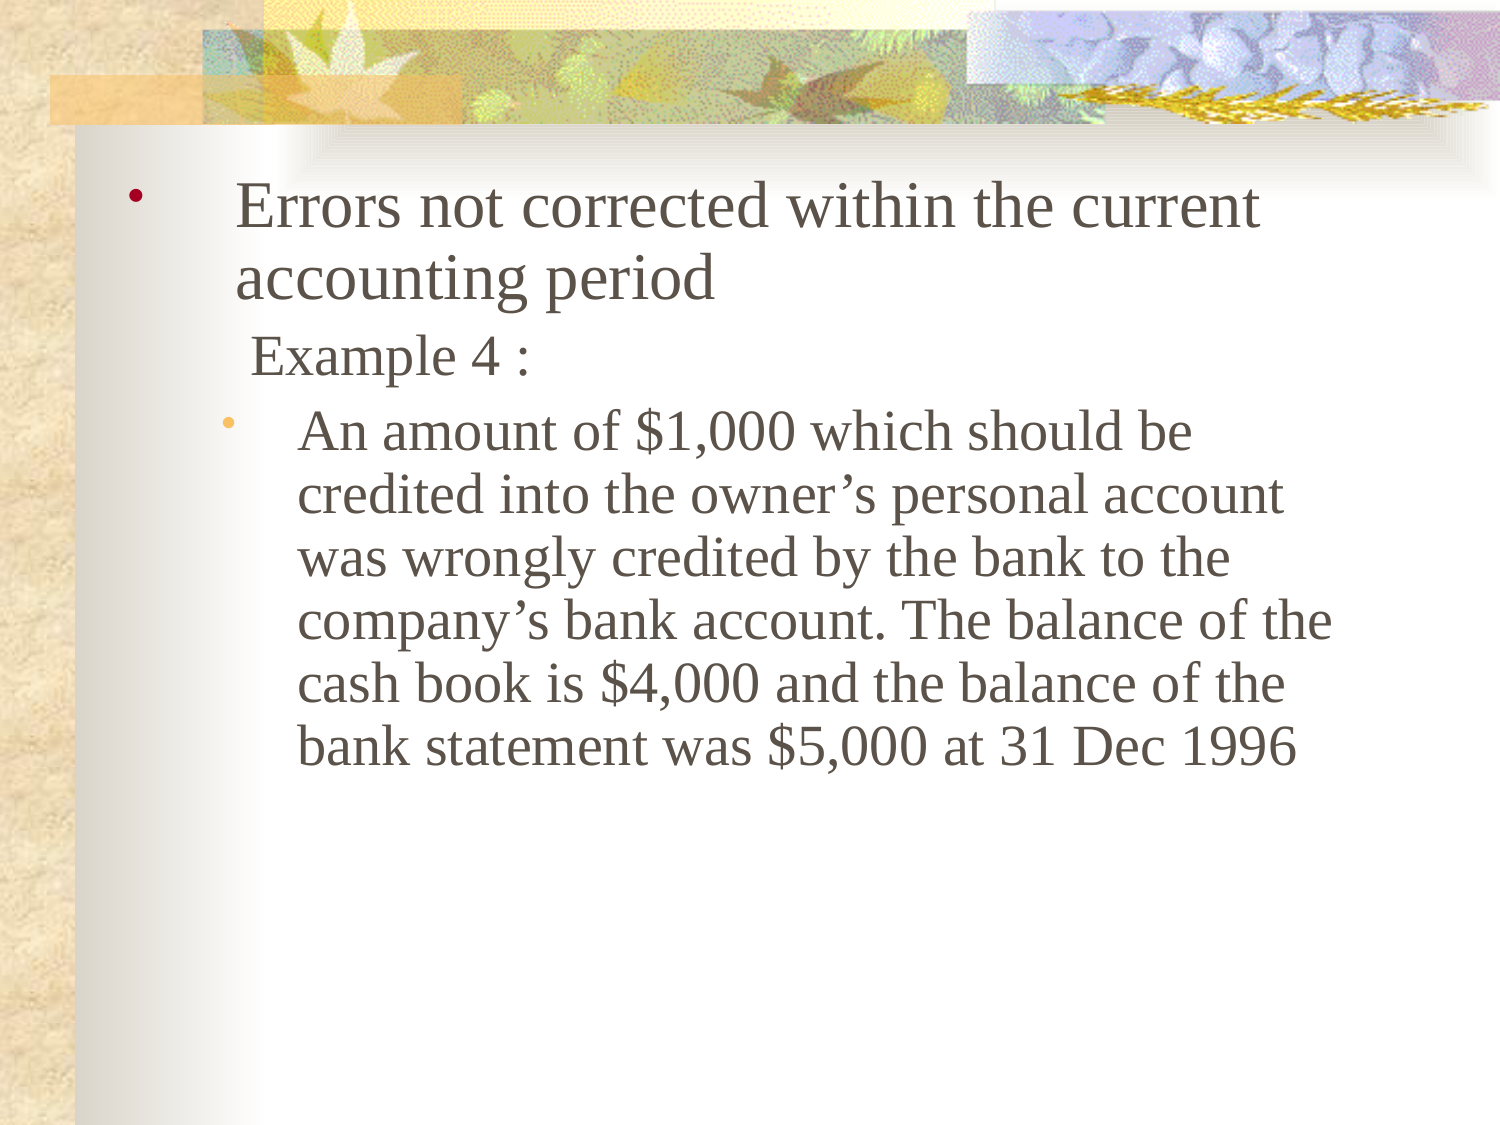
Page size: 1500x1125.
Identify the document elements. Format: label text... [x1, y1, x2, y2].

picture [0, 0, 1500, 1125]
list Errors not corrected within the current accounting period Example 4 : An amount of $1,000 which should be credited into the owner’s personal account was wrongly credited by the bank to the company’s bank account. The balance of the cash book is $4,000 and the balance of the bank statement was $5,000 at 31 Dec 1996 [112, 162, 1388, 838]
